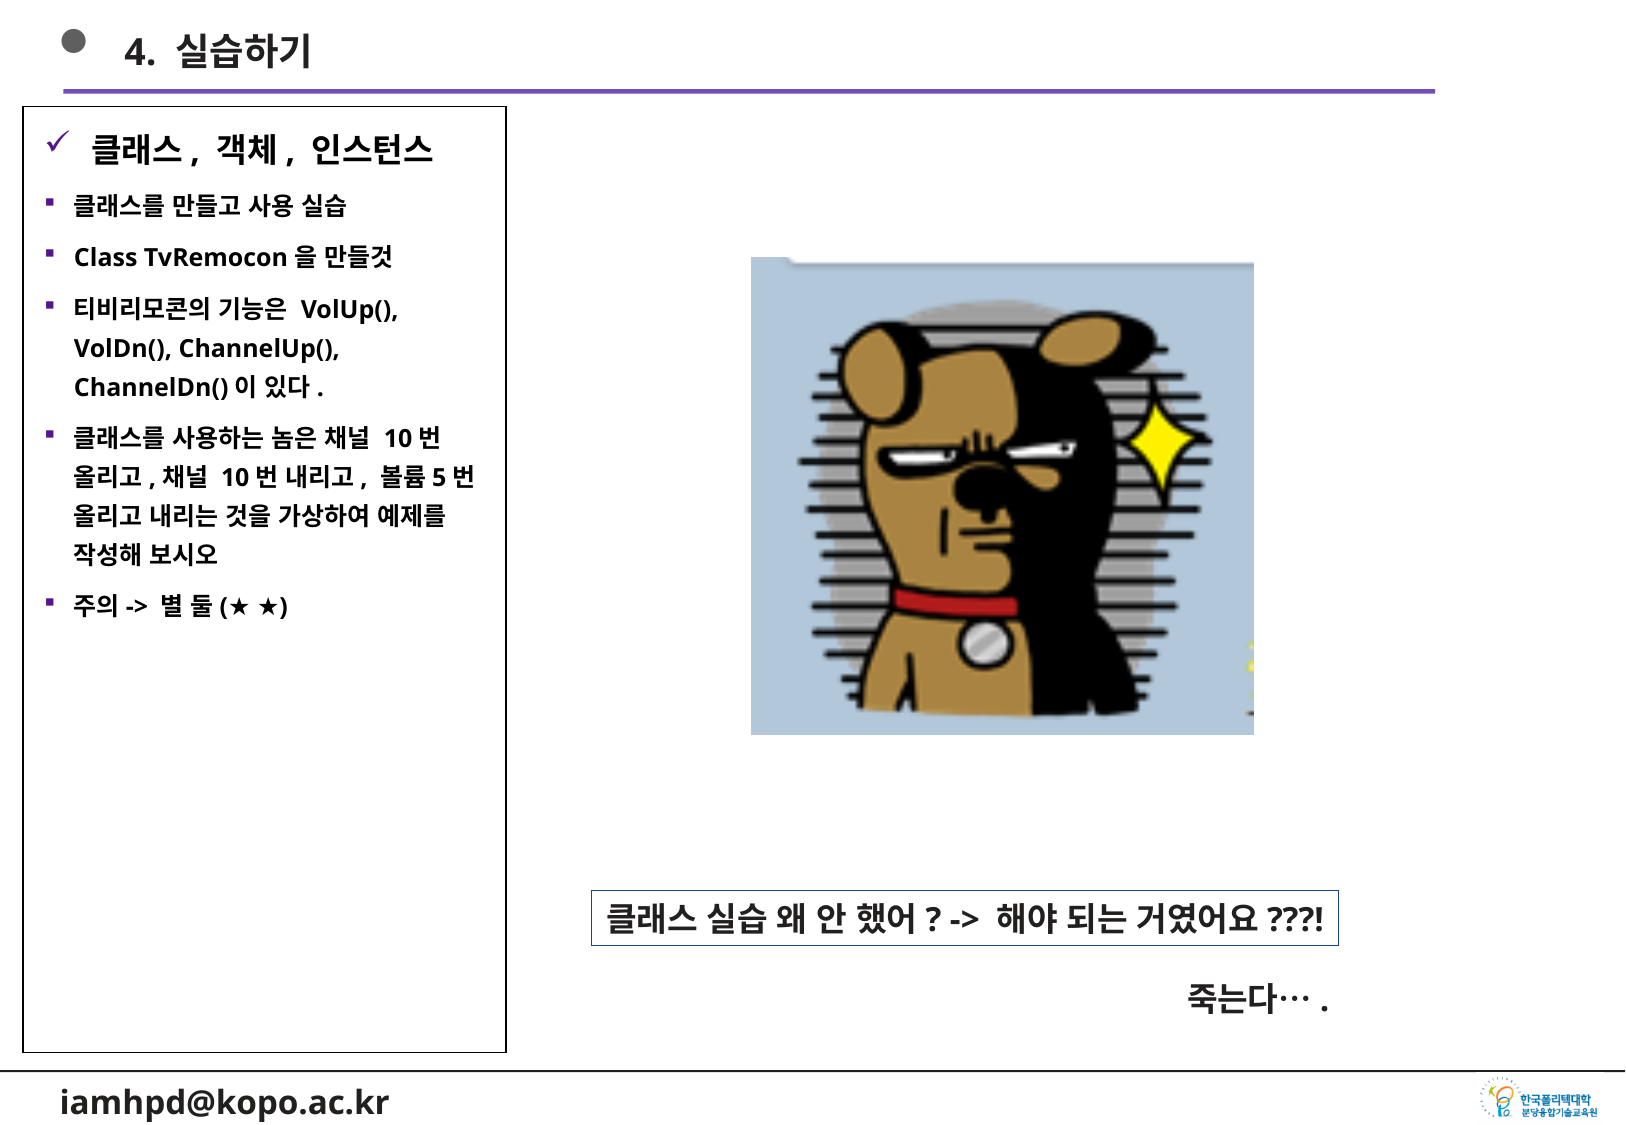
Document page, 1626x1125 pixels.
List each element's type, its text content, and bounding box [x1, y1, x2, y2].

text_box 4. 실습하기 [109, 20, 943, 93]
text_box 죽는다…. [1172, 970, 1344, 1026]
text_box 클래스, 객체, 인스턴스 클래스를 만들고 사용 실습 Class TvRemocon을 만들것 티비리모콘의 기능은 VolUp(), VolDn(), ChannelUp(), ChannelDn()이 있다. 클래스를 사용하는 놈은 채널 10번 올리고,채널 10번 내리고, 볼륨5번 올리고 내리는 것을 가상하여 예제를 작성해 보시오 주의-> 별 둘(★ ★) [22, 106, 506, 1053]
picture [1476, 1072, 1604, 1125]
text_box 클래스 실습 왜 안 했어? -> 해야 되는 거였어요???! [591, 890, 1339, 946]
picture [750, 257, 1254, 735]
